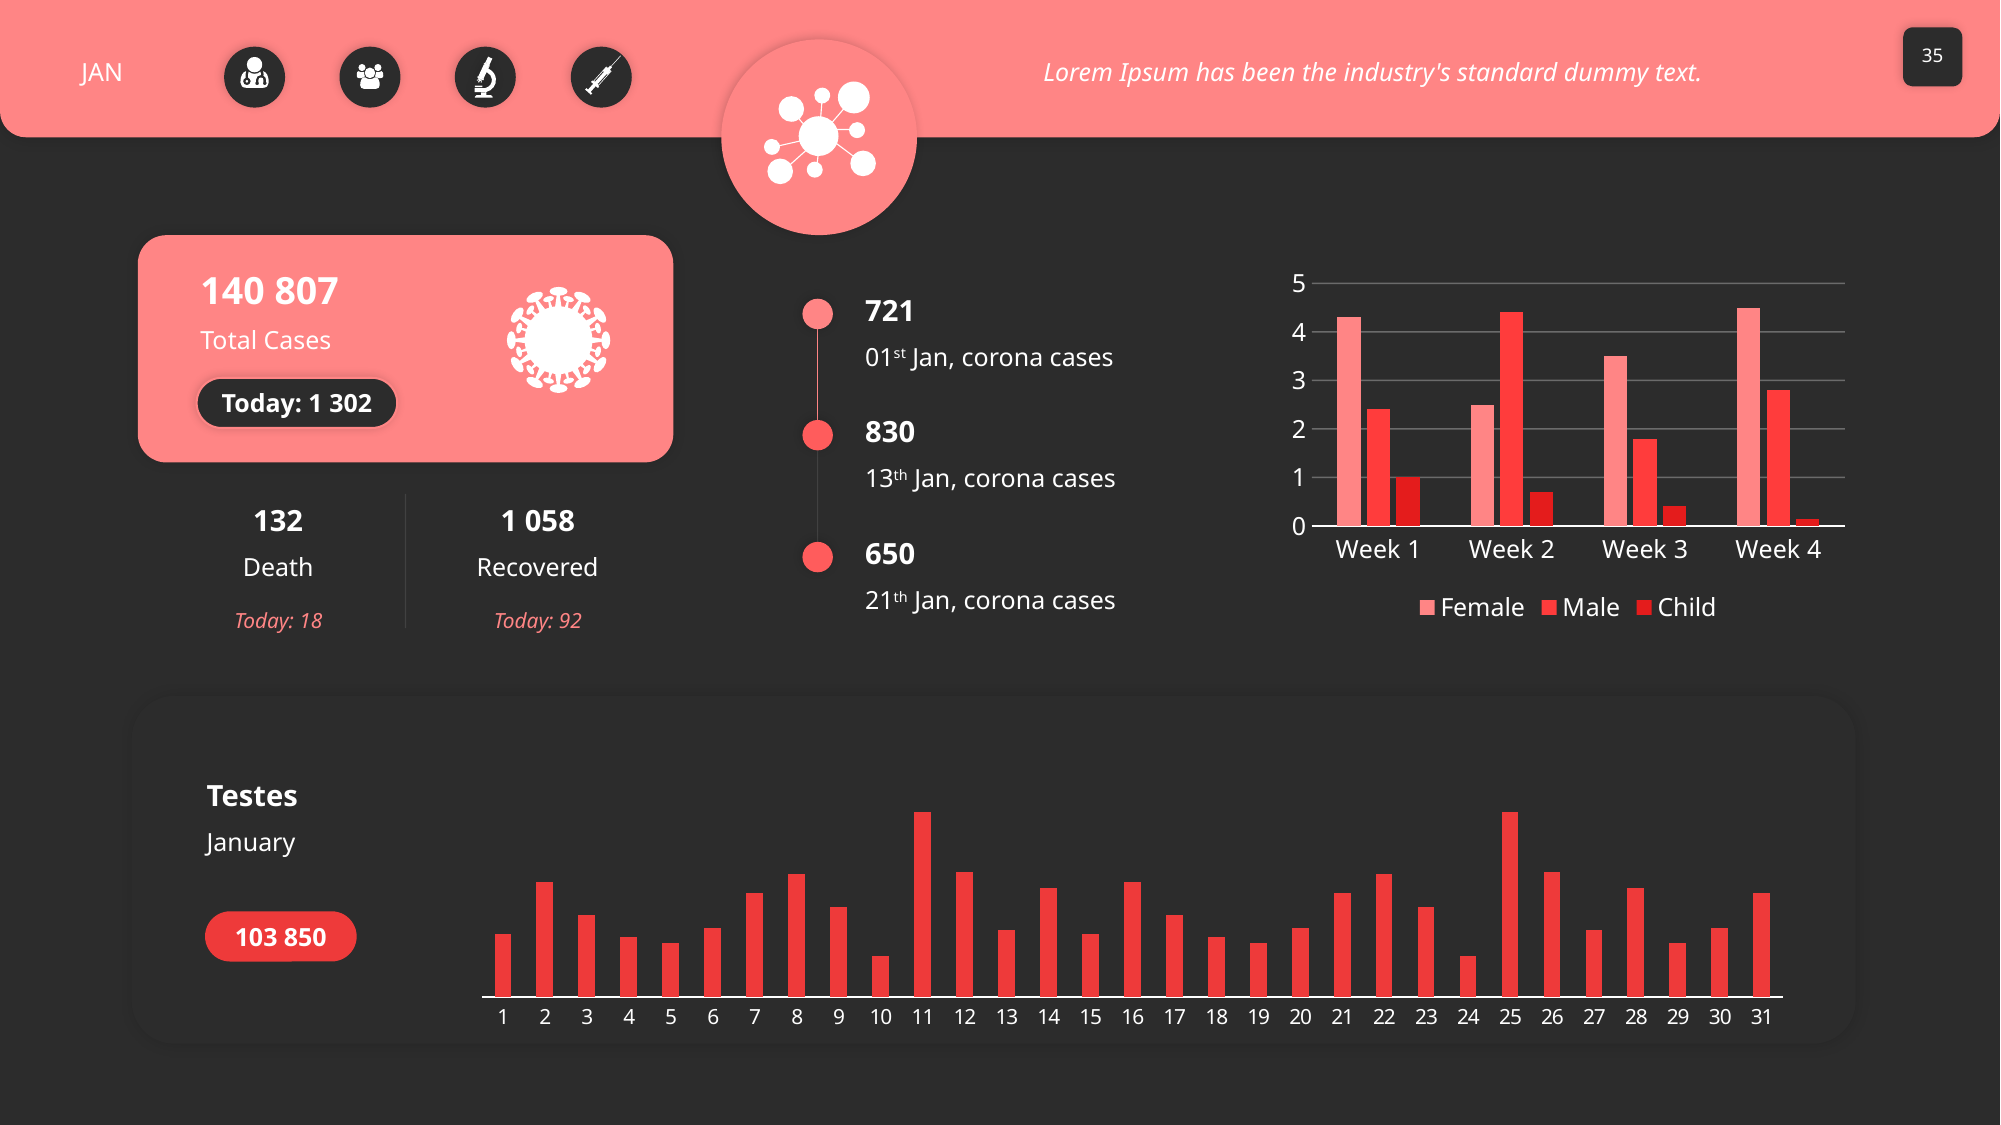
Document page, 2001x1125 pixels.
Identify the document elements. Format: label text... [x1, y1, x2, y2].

text_box [453, 45, 517, 109]
text_box 103 850 [204, 910, 358, 963]
text_box January [191, 819, 441, 864]
text_box 132 [170, 494, 387, 544]
text_box [801, 418, 834, 452]
text_box [223, 45, 287, 109]
text_box Recovered [429, 544, 647, 590]
text_box Today: 1 302 [195, 376, 399, 430]
text_box [762, 80, 877, 186]
text_box [801, 297, 834, 331]
text_box [356, 64, 384, 89]
text_box 13th Jan, corona cases [850, 455, 1160, 501]
text_box [240, 56, 269, 88]
text_box Today: 18 [170, 600, 387, 640]
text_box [506, 286, 611, 393]
text_box [130, 694, 1857, 1045]
text_box [136, 234, 675, 464]
text_box Testes [191, 769, 441, 819]
text_box [801, 540, 834, 574]
text_box Death [170, 544, 387, 590]
text_box [0, 0, 2000, 139]
text_box Today: 92 [429, 600, 647, 640]
text_box [583, 54, 623, 97]
text_box 721 [850, 284, 1160, 334]
text_box Lorem Ipsum has been the industry's standard dummy text. [1028, 49, 1781, 95]
text_box Total Cases [185, 317, 466, 362]
text_box [338, 45, 402, 109]
text_box 21th Jan, corona cases [850, 577, 1160, 622]
text_box 01st Jan, corona cases [850, 334, 1160, 379]
text_box 140 807 [185, 259, 466, 317]
chart [1280, 258, 1857, 631]
text_box JAN [33, 49, 171, 94]
text_box 830 [850, 405, 1160, 455]
text_box [569, 45, 633, 109]
text_box 1 058 [429, 494, 647, 544]
text_box 650 [850, 527, 1160, 577]
text_box [473, 55, 497, 99]
text_box [720, 38, 919, 237]
chart [454, 773, 1810, 1037]
slide_number 35 [1902, 27, 1963, 87]
